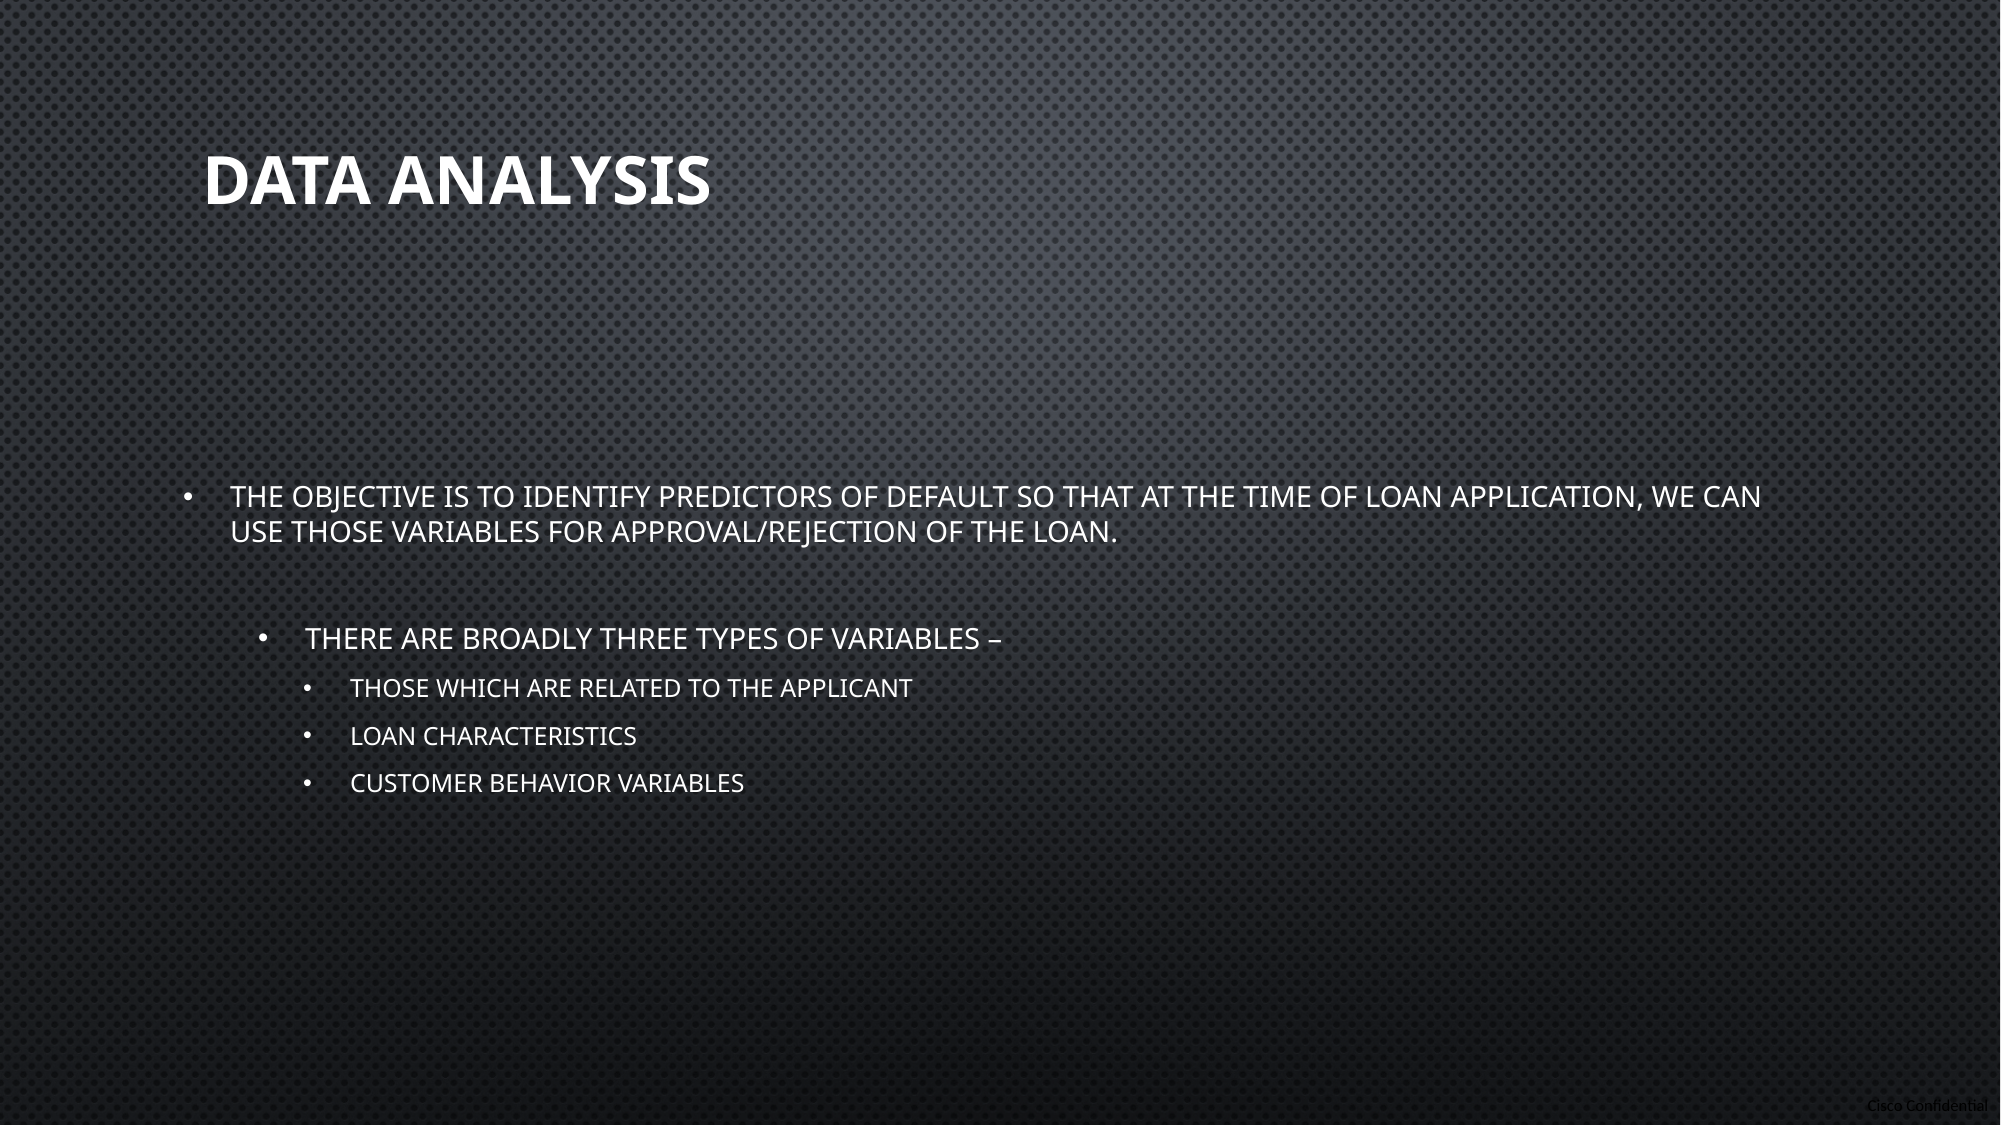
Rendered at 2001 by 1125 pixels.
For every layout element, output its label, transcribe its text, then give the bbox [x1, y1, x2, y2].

title Data Analysis [187, 61, 1813, 375]
list The objective is to identify predictors of default so that at the time of loan application, we can use those variables for approval/rejection of the loan. There are broadly three types of variables – those which are related to the applicant Loan characteristics Customer behavior variables [168, 355, 1794, 868]
